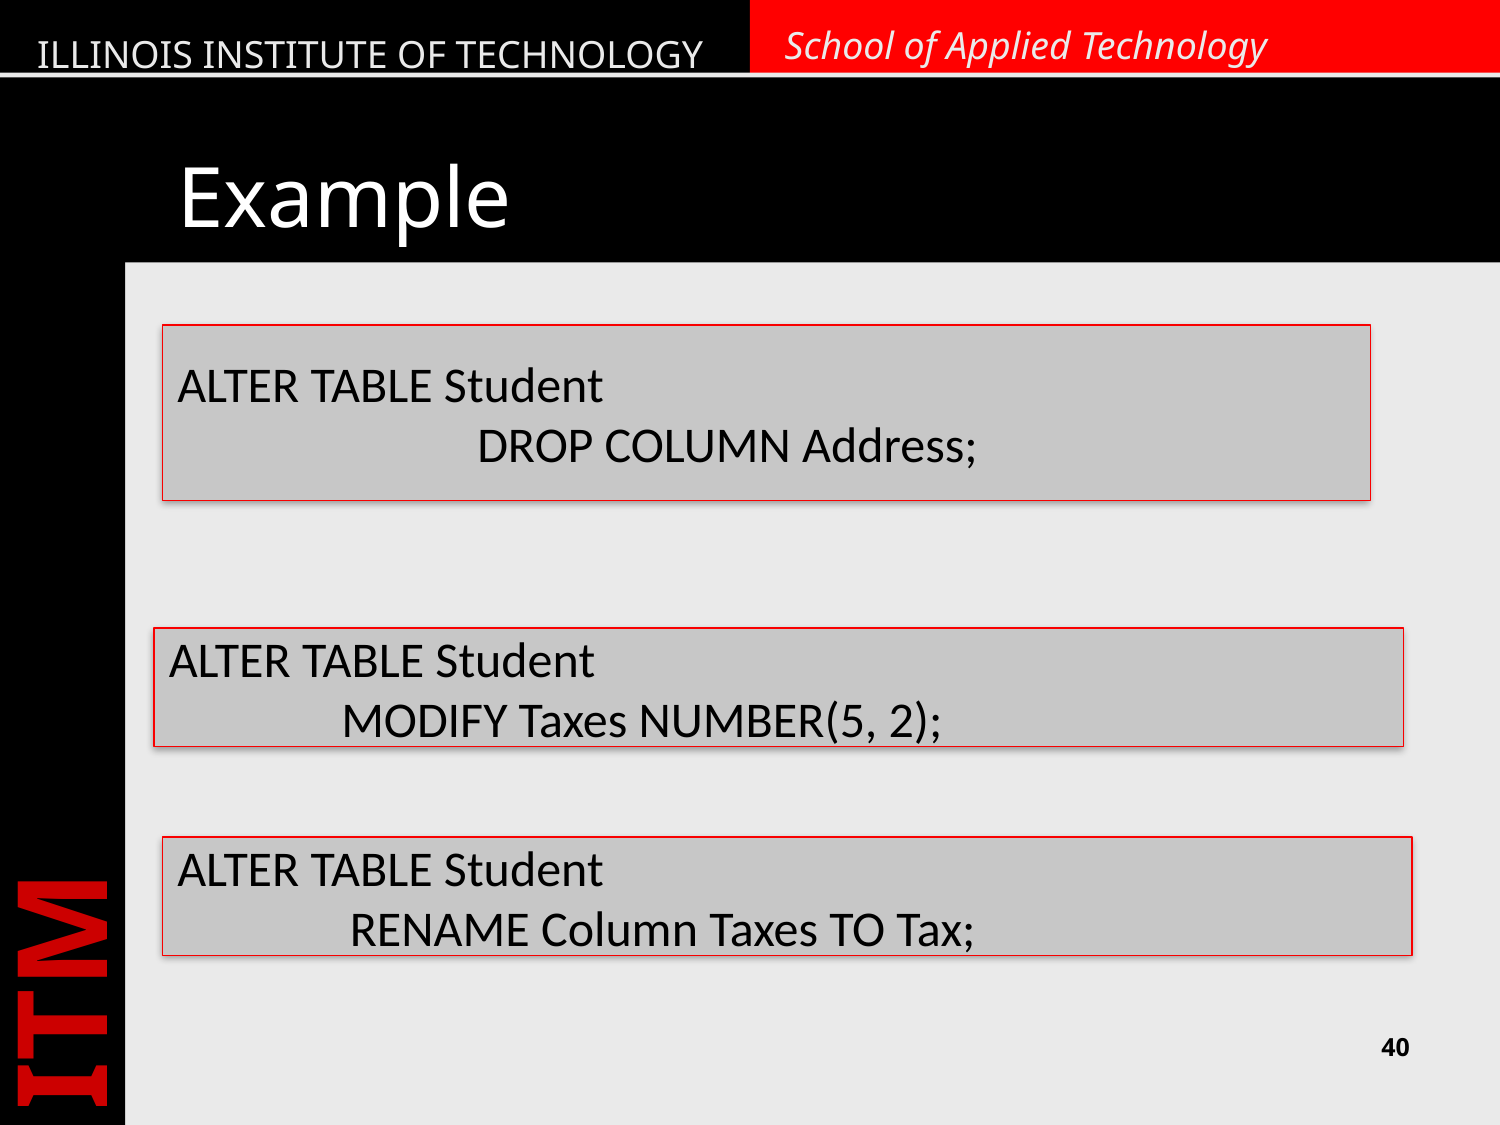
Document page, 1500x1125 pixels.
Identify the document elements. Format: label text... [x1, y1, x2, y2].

slide_number 40 [1074, 1024, 1426, 1103]
list [124, 262, 1426, 1006]
text_box ALTER TABLE Student MODIFY Taxes NUMBER(5, 2); [153, 627, 1404, 747]
text_box ALTER TABLE Student RENAME Column Taxes TO Tax; [162, 836, 1413, 956]
title Example [162, 124, 1426, 262]
text_box ALTER TABLE Student DROP COLUMN Address; [162, 324, 1371, 501]
